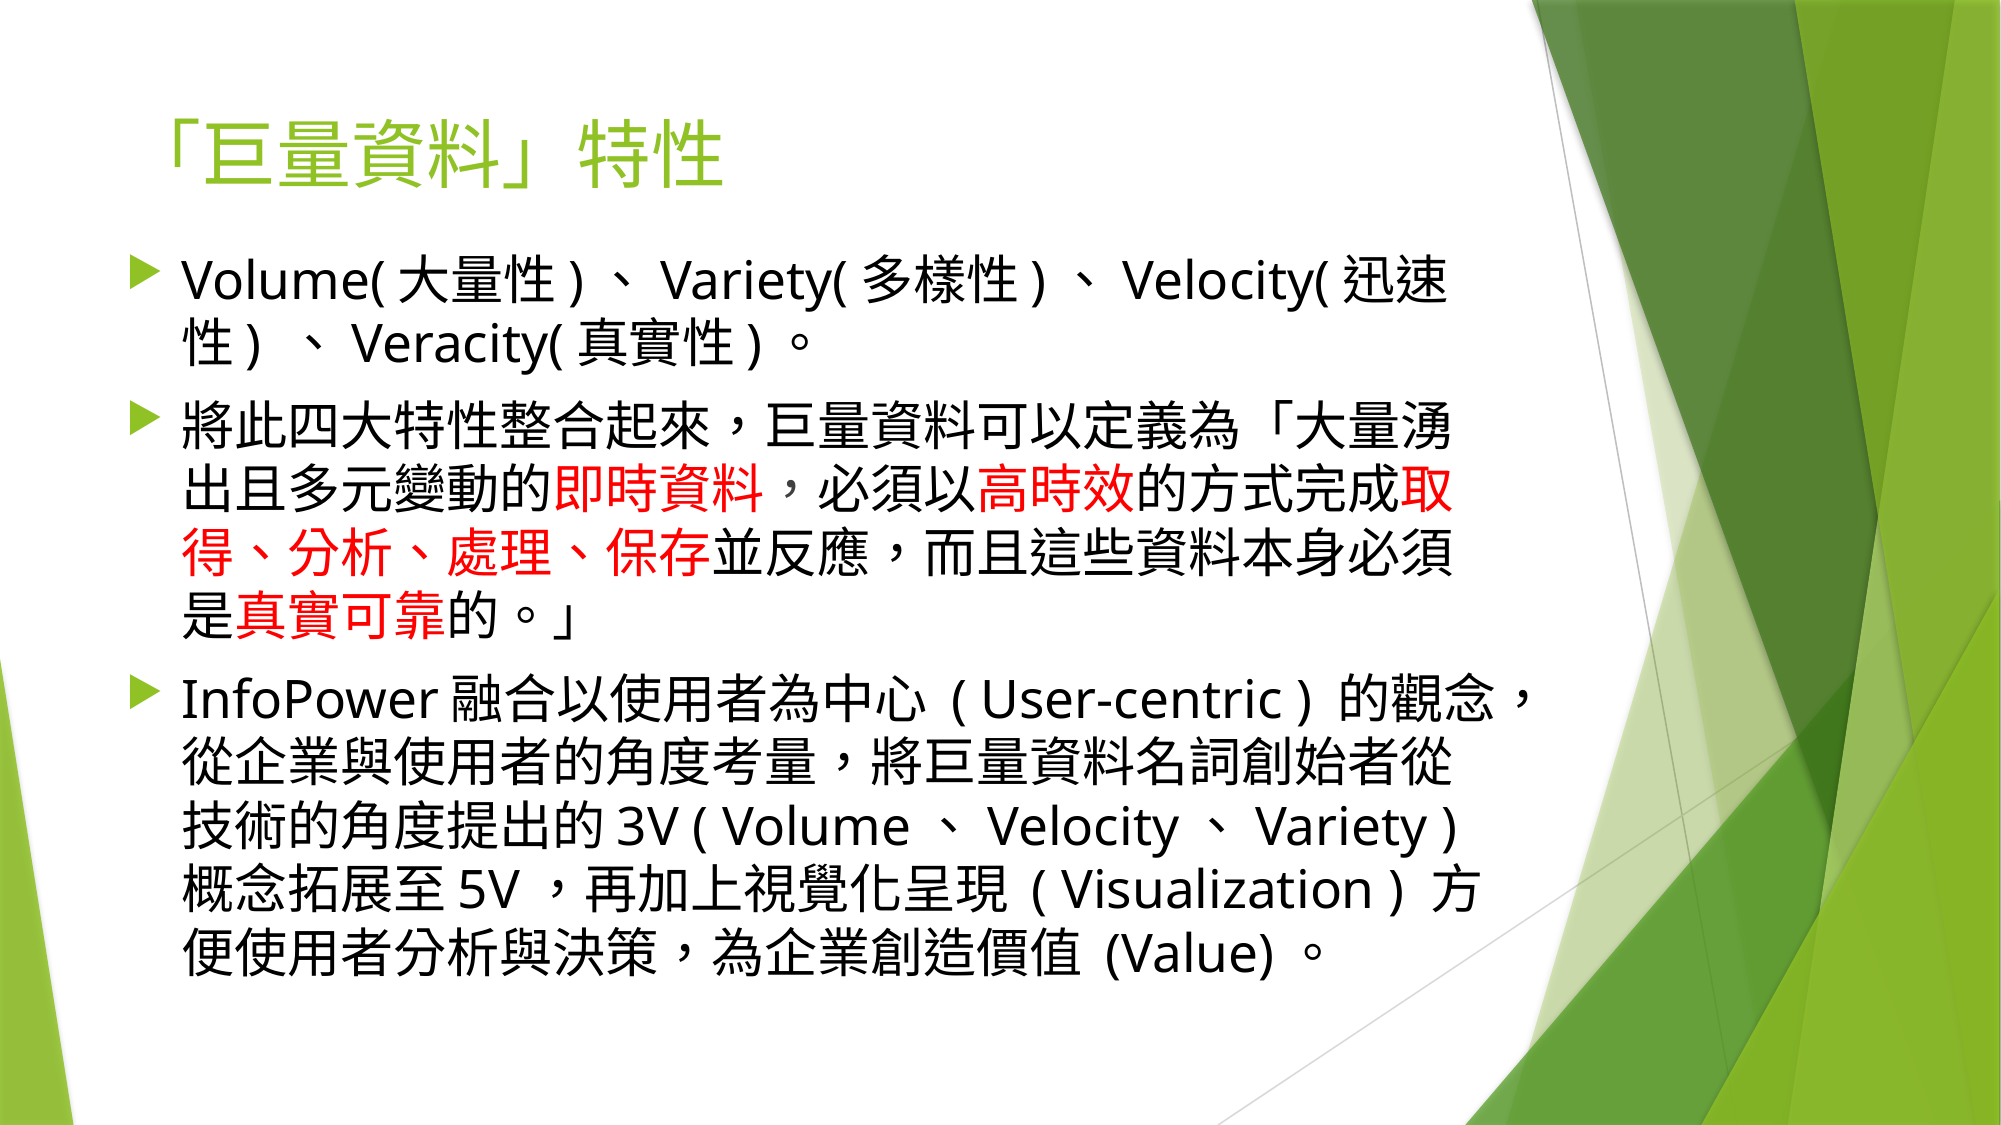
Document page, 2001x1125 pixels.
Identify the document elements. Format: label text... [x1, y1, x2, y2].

list Volume(大量性)、Variety(多樣性)、Velocity(迅速性) 、Veracity(真實性)。 將此四大特性整合起來，巨量資料可以定義為「大量湧出且多元變動的即時資料，必須以高時效的方式完成取得、分析、處理、保存並反應，而且這些資料本身必須是真實可靠的。」 InfoPower融合以使用者為中心 ( User-centric ) 的觀念，從企業與使用者的角度考量，將巨量資料名詞創始者從技術的角度提出的3V ( Volume、Velocity、Variety ) 概念拓展至5V，再加上視覺化呈現 ( Visualization ) 方便使用者分析與決策，為企業創造價值 (Value)。 [111, 238, 1522, 992]
title 「巨量資料」特性 [111, 99, 1522, 238]
